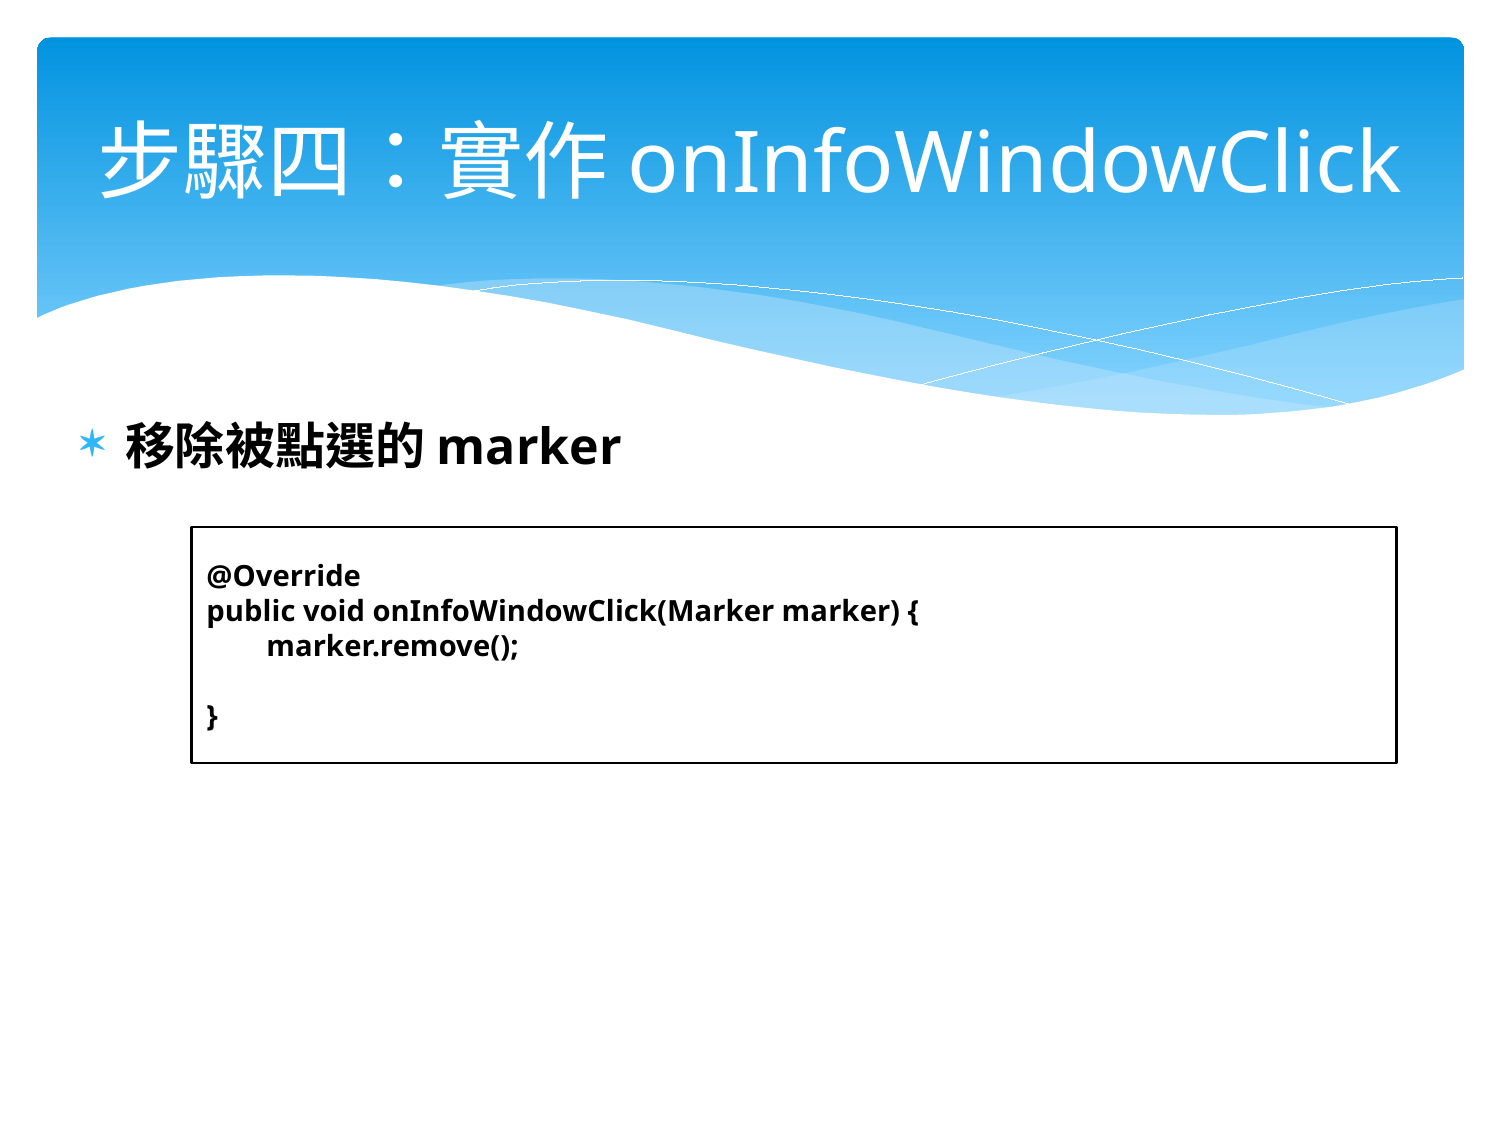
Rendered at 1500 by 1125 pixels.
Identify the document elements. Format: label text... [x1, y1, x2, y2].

title 步驟四：實作onInfoWindowClick [75, 55, 1425, 261]
list 移除被點選的marker [64, 407, 1463, 1005]
text_box @Override public void onInfoWindowClick(Marker marker) { marker.remove(); } [190, 526, 1398, 764]
